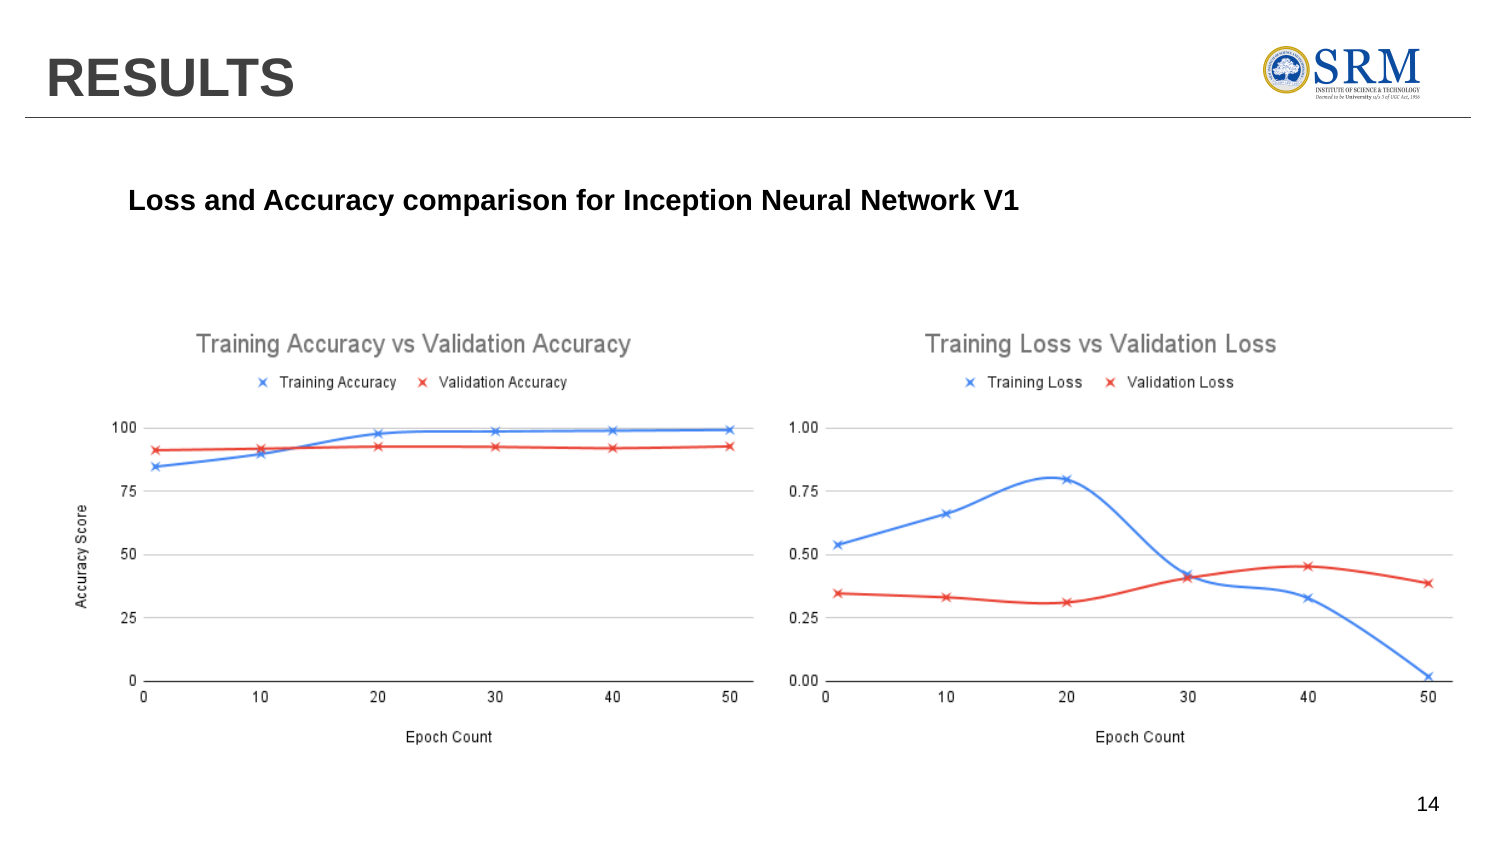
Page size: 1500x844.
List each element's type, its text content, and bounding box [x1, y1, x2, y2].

picture [25, 280, 1476, 770]
text_box RESULTS [34, 29, 1420, 116]
text_box Loss and Accuracy comparison for Inception Neural Network V1 [113, 166, 1058, 232]
picture [1263, 46, 1420, 100]
text_box 14 [1410, 784, 1459, 822]
